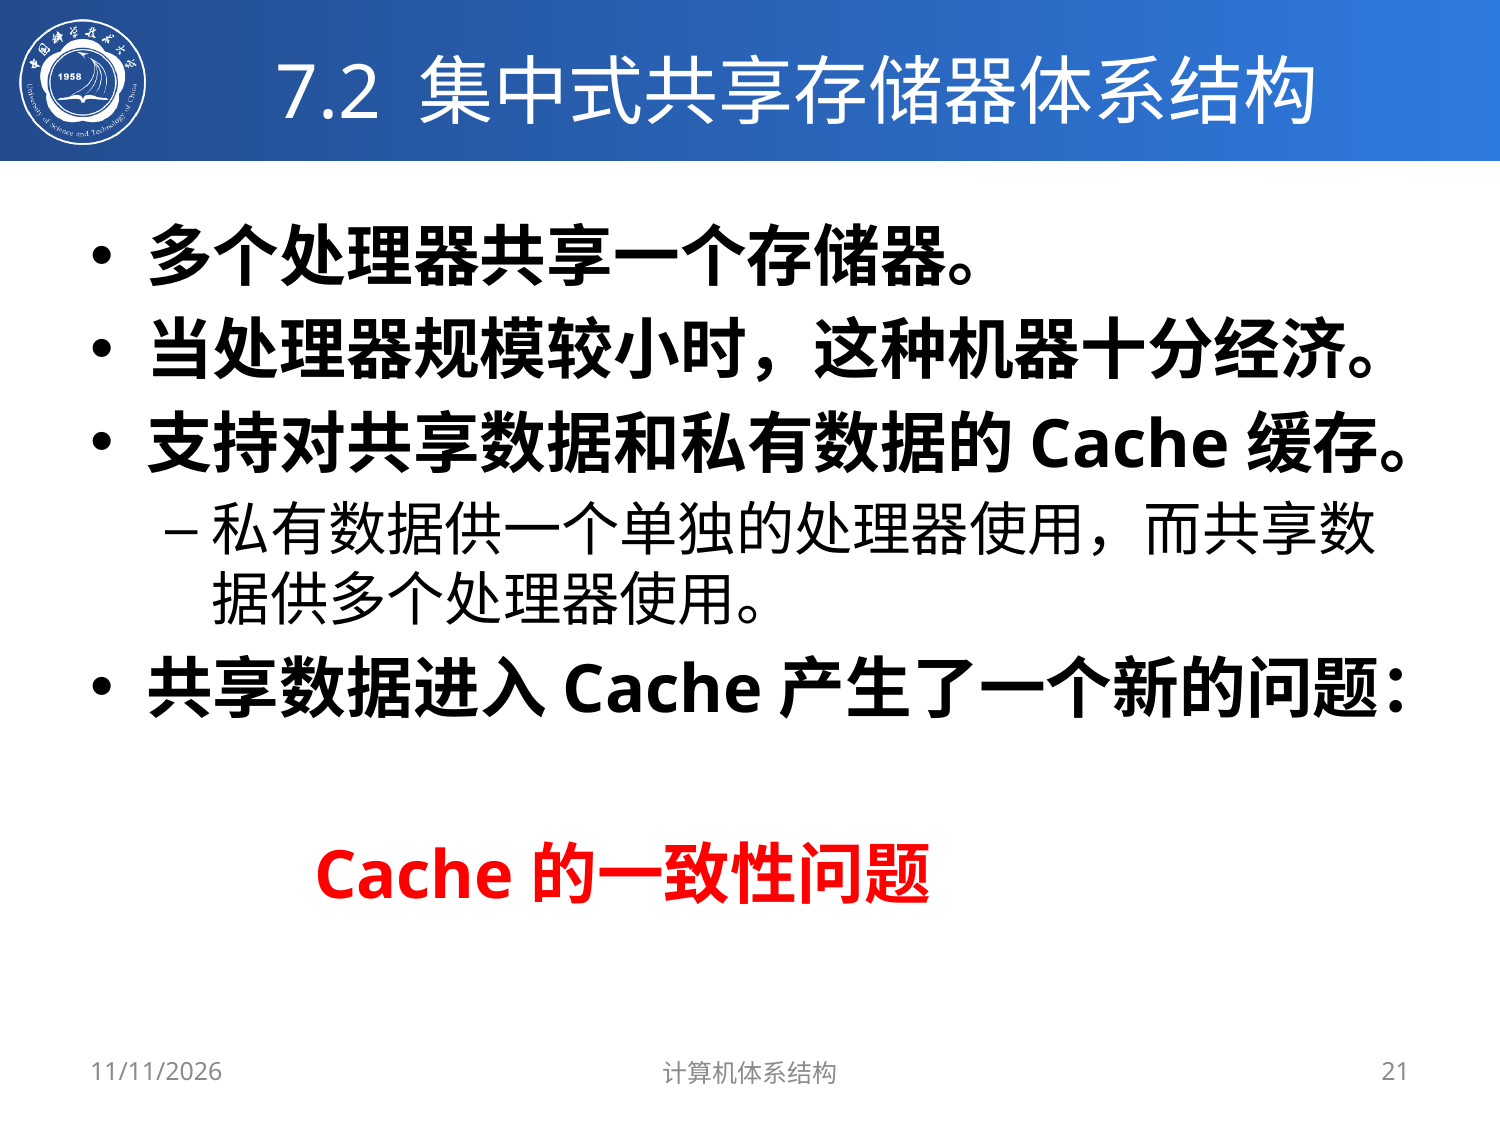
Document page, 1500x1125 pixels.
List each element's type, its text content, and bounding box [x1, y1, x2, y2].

list 多个处理器共享一个存储器。 当处理器规模较小时，这种机器十分经济。 支持对共享数据和私有数据的Cache缓存。 私有数据供一个单独的处理器使用，而共享数据供多个处理器使用。 共享数据进入Cache产生了一个新的问题： Cache的一致性问题 [75, 206, 1425, 1036]
slide_number 21 [1074, 1042, 1425, 1103]
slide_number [75, 1042, 425, 1103]
picture [19, 19, 146, 145]
footer 计算机体系结构 [512, 1042, 988, 1103]
title 7.2 集中式共享存储器体系结构 [169, 24, 1425, 153]
